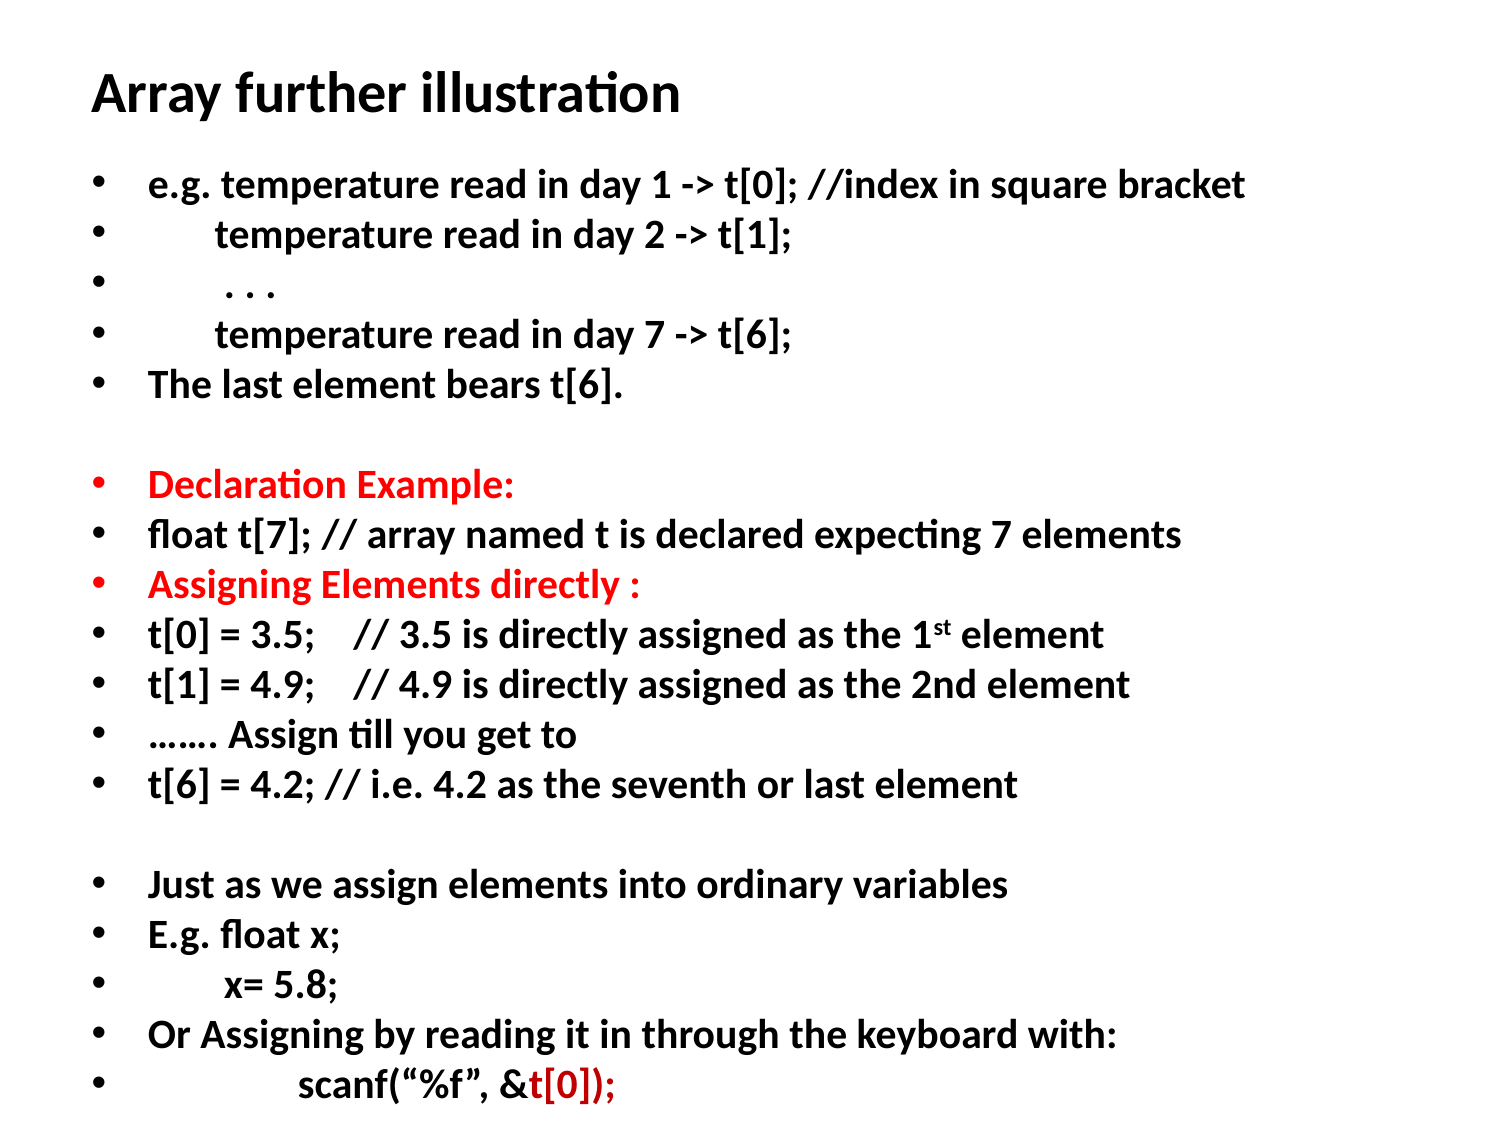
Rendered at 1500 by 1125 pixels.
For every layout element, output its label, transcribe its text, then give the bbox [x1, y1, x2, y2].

title Array further illustration [76, 30, 1427, 147]
list e.g. temperature read in day 1 -> t[0]; //index in square bracket temperature read in day 2 -> t[1]; . . . temperature read in day 7 -> t[6]; The last element bears t[6]. Declaration Example: float t[7]; // array named t is declared expecting 7 elements Assigning Elements directly : t[0] = 3.5; // 3.5 is directly assigned as the 1st element t[1] = 4.9; // 4.9 is directly assigned as the 2nd element ……. Assign till you get to t[6] = 4.2; // i.e. 4.2 as the seventh or last element Just as we assign elements into ordinary variables E.g. float x; x= 5.8; Or Assigning by reading it in through the keyboard with: scanf(“%f”, &t[0]); [76, 149, 1427, 892]
